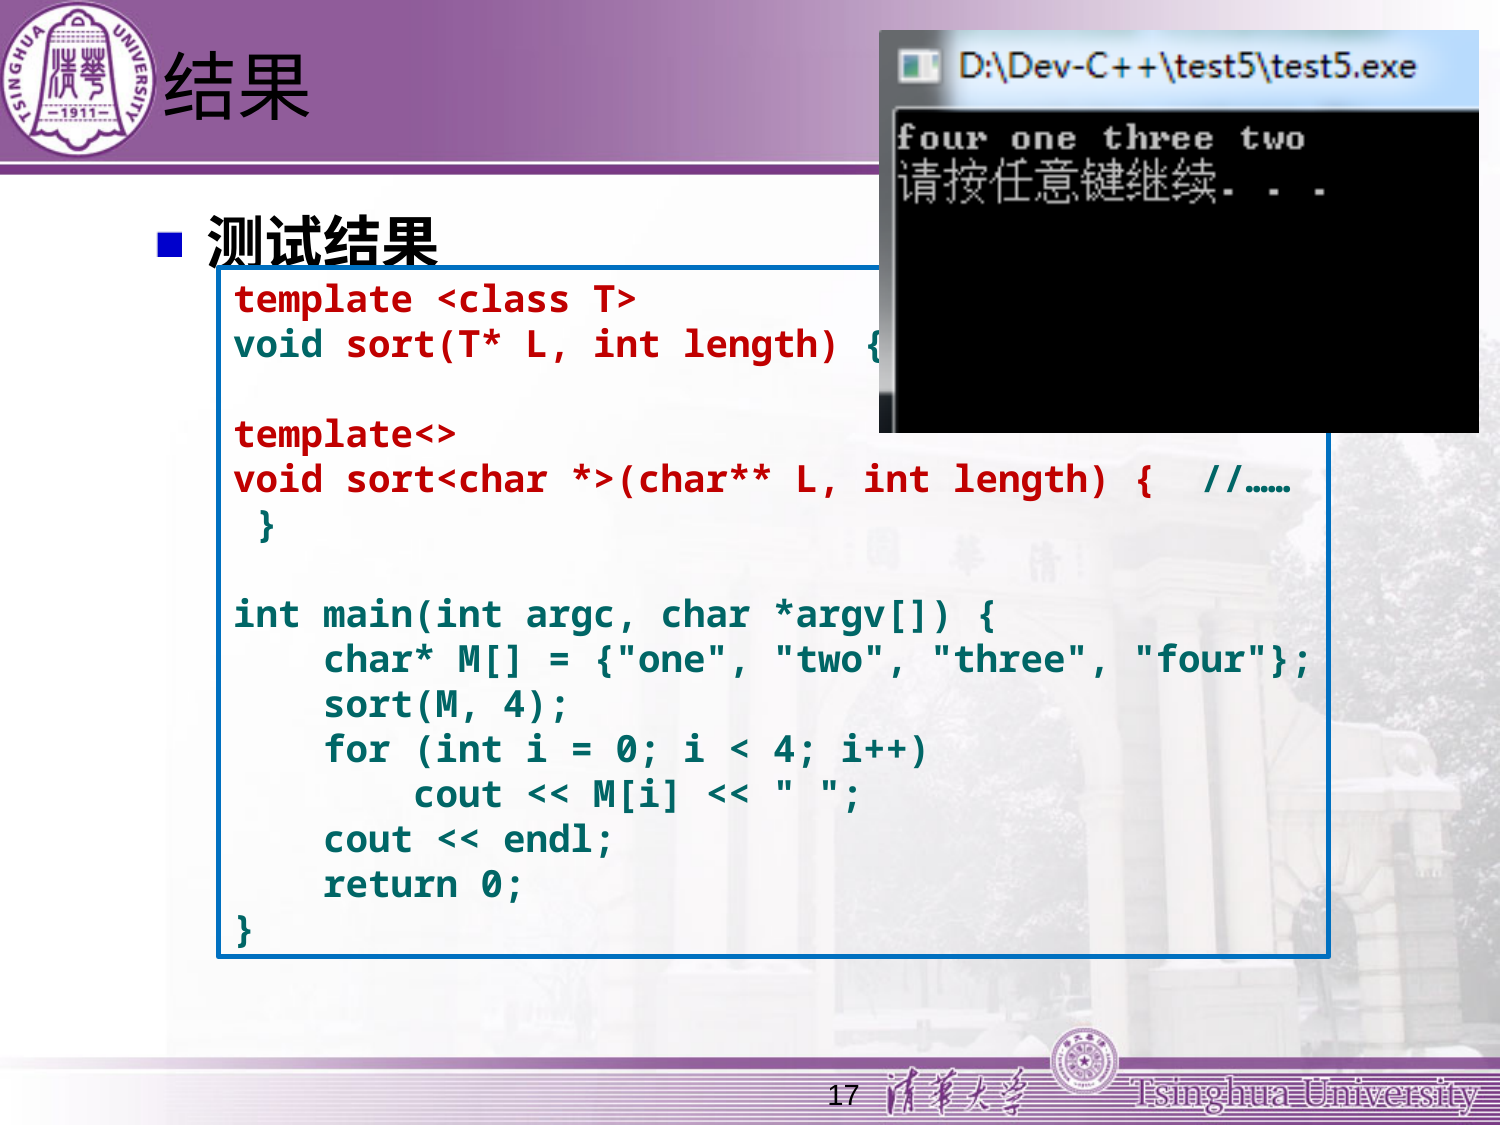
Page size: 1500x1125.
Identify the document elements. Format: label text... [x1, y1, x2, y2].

text_box template <class T> void sort(T* L, int length) { //…… } template<> void sort<char *>(char** L, int length) { //…… } int main(int argc, char *argv[]) { char* M[] = {"one", "two", "three", "four"}; sort(M, 4); for (int i = 0; i < 4; i++) cout << M[i] << " "; cout << endl; return 0; } [218, 267, 1329, 957]
picture [0, 0, 1500, 1125]
title 结果 [147, 19, 1500, 149]
list 测试结果 [135, 184, 1436, 1047]
slide_number 17 [632, 1068, 876, 1125]
